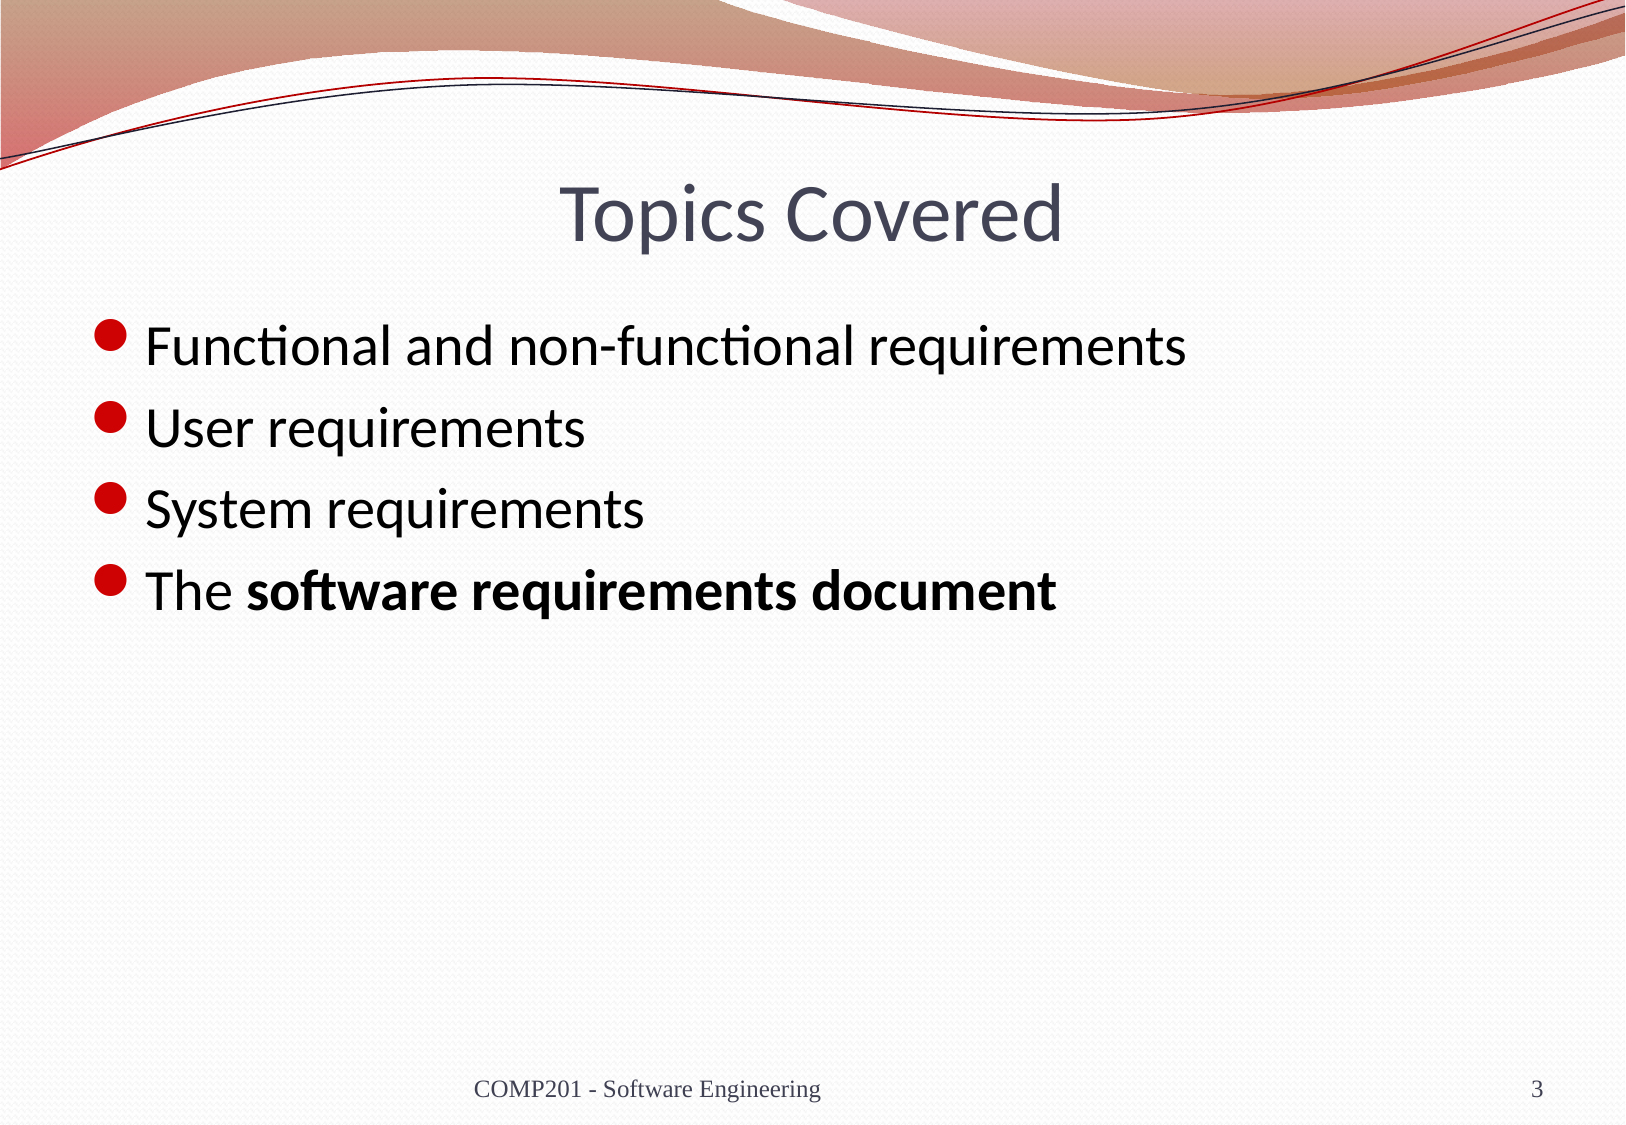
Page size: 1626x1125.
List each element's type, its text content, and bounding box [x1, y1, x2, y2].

slide_number 3 [1408, 1042, 1544, 1103]
title Topics Covered [81, 115, 1544, 258]
list Functional and non-functional requirements User requirements System requirements The software requirements document [75, 299, 1558, 975]
footer COMP201 - Software Engineering [473, 1042, 1070, 1103]
